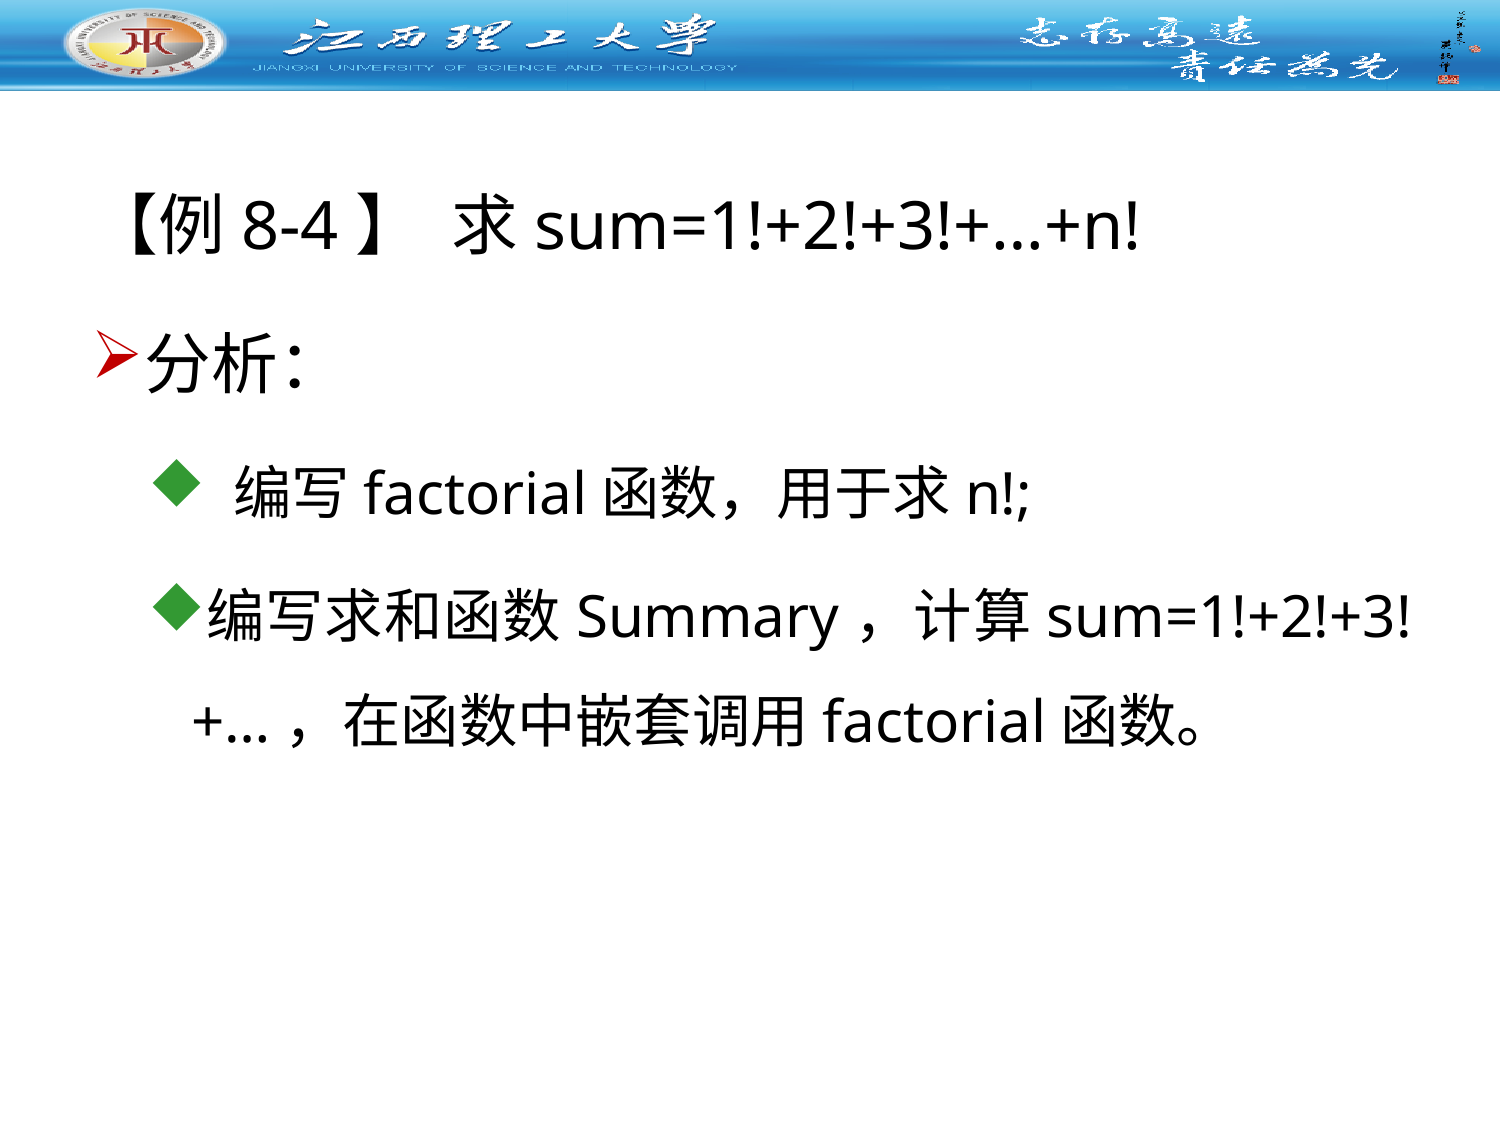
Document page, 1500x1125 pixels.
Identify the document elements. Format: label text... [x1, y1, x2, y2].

list 【例8-4】 求sum=1!+2!+3!+…+n! 分析： 编写factorial函数，用于求n!; 编写求和函数Summary，计算sum=1!+2!+3!+…，在函数中嵌套调用factorial函数。 [76, 135, 1427, 835]
picture [0, 0, 1500, 91]
